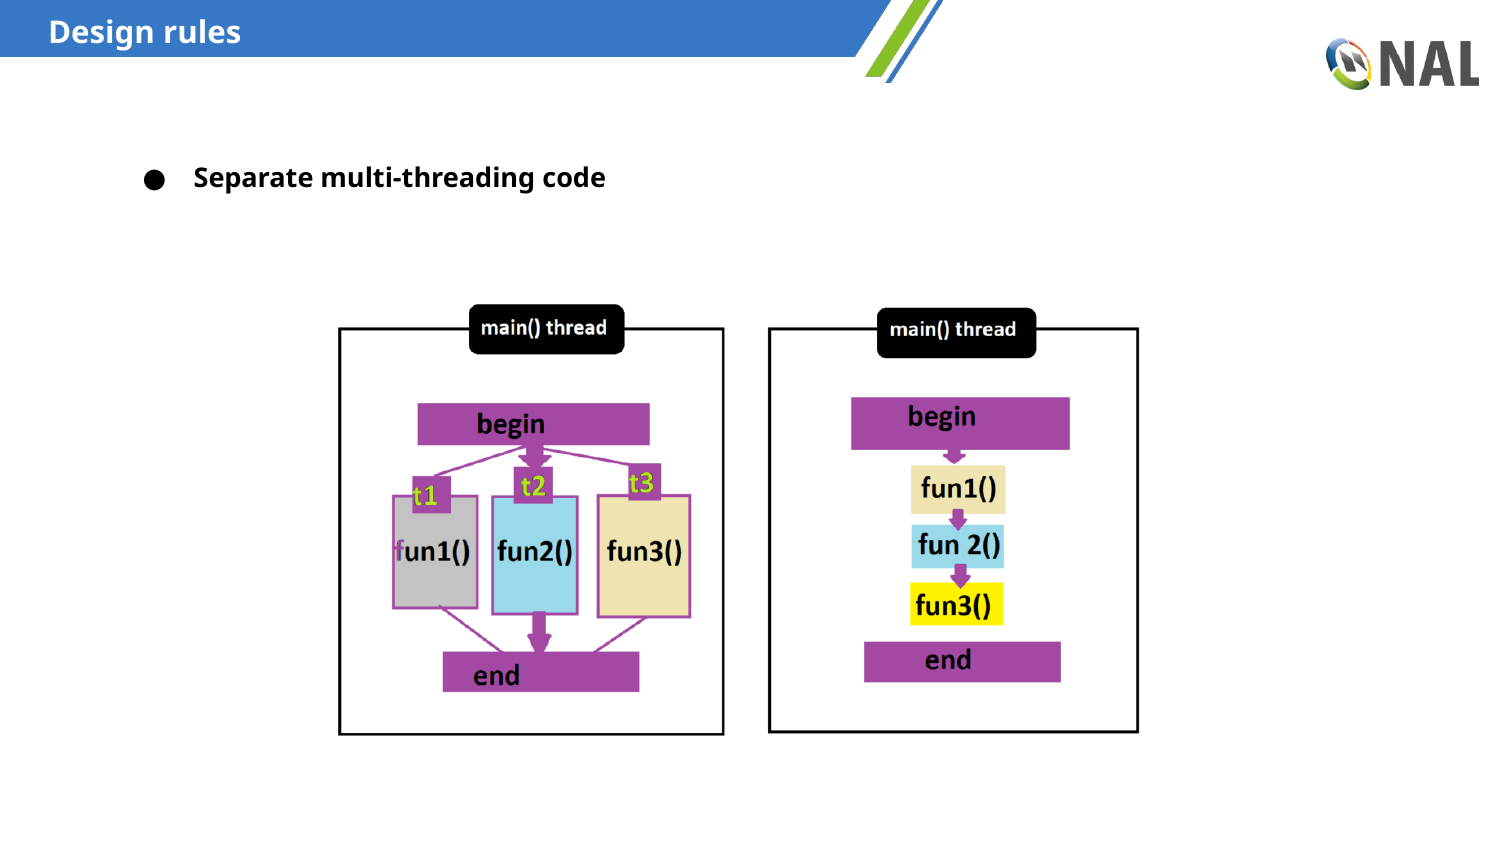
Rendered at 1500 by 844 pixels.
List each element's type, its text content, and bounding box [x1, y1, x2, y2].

picture [0, 0, 943, 83]
text_box Separate multi-threading code [103, 145, 1397, 779]
picture [1326, 38, 1479, 90]
picture [333, 287, 1167, 739]
